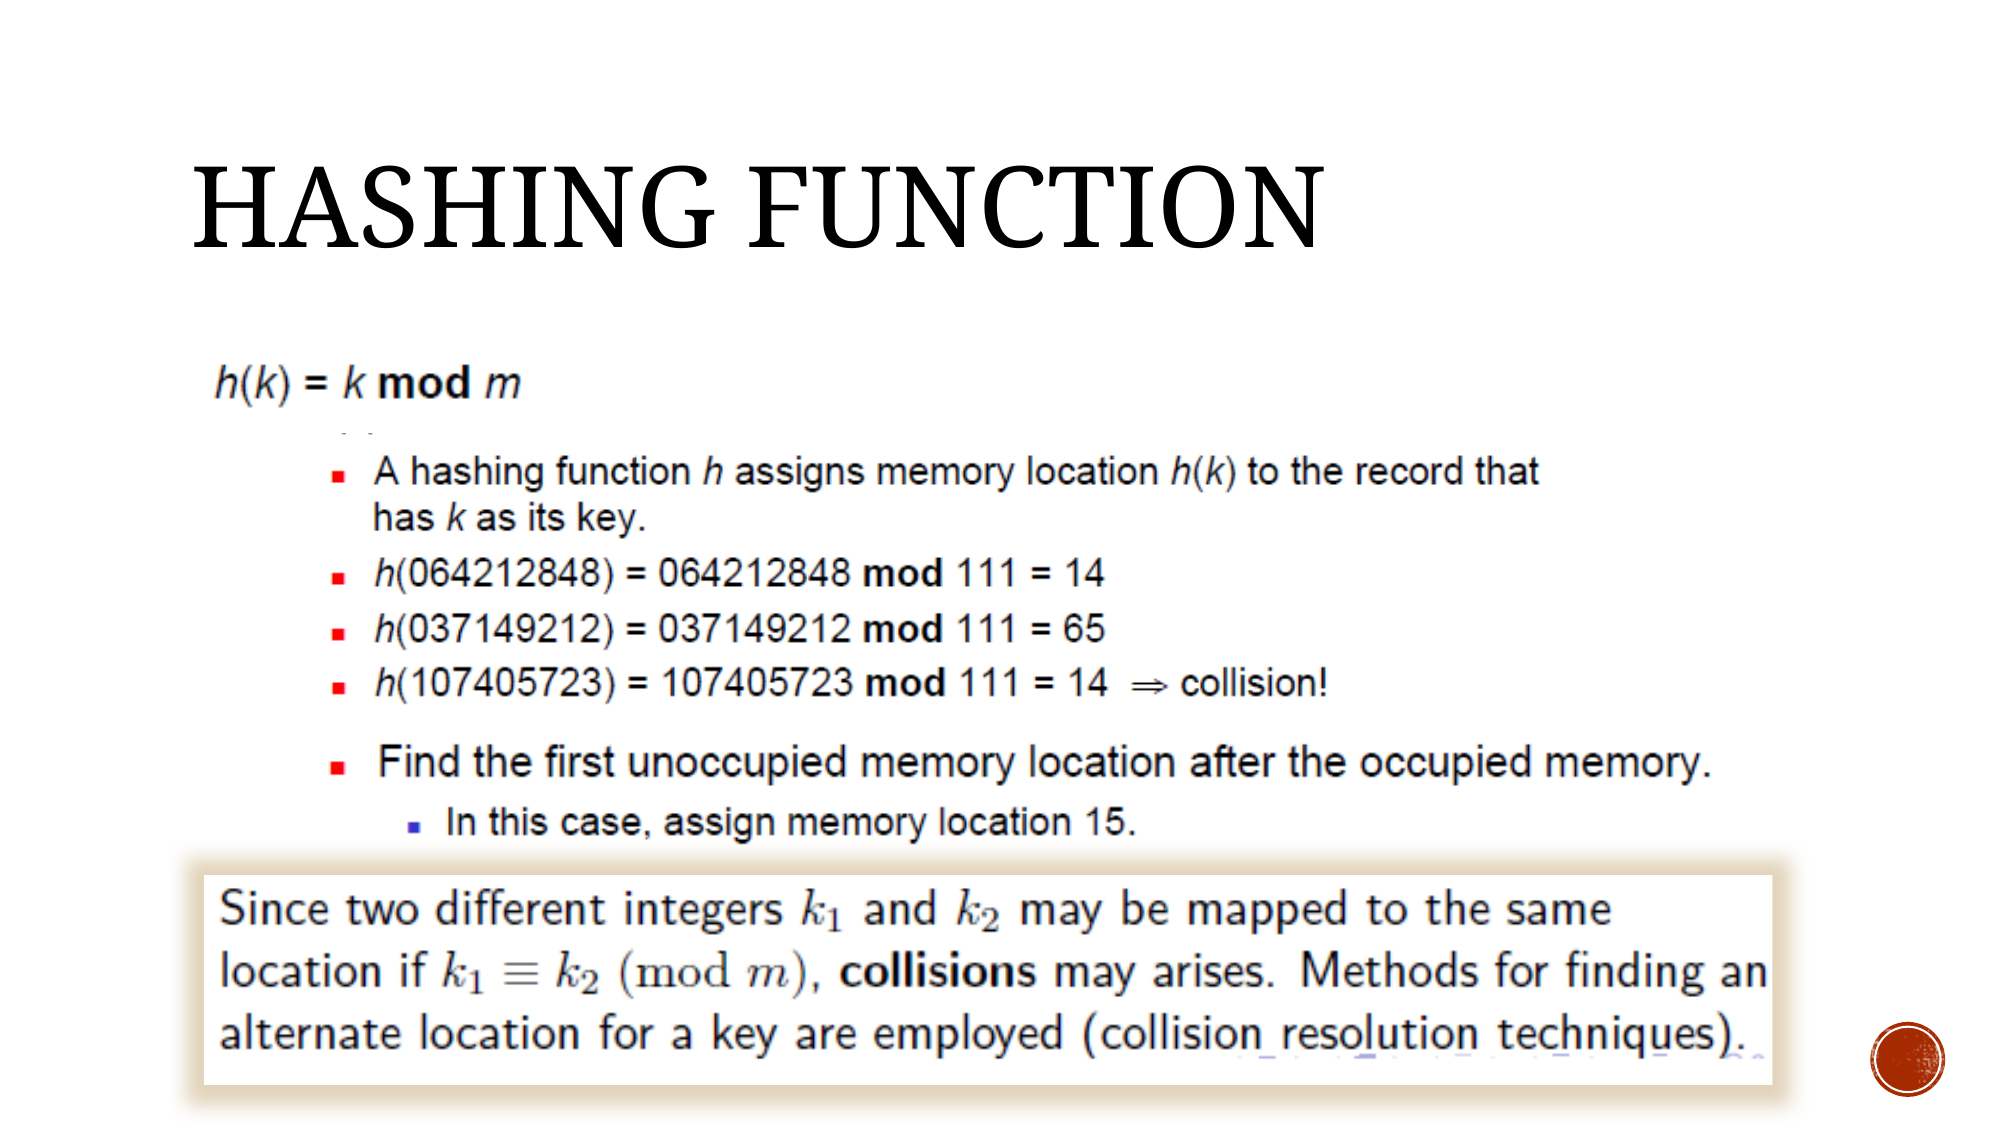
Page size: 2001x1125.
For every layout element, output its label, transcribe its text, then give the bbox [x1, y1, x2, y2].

picture [314, 433, 1553, 712]
title HASHING FUNCTION [175, 79, 1826, 344]
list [207, 346, 562, 417]
picture [204, 732, 1773, 1085]
